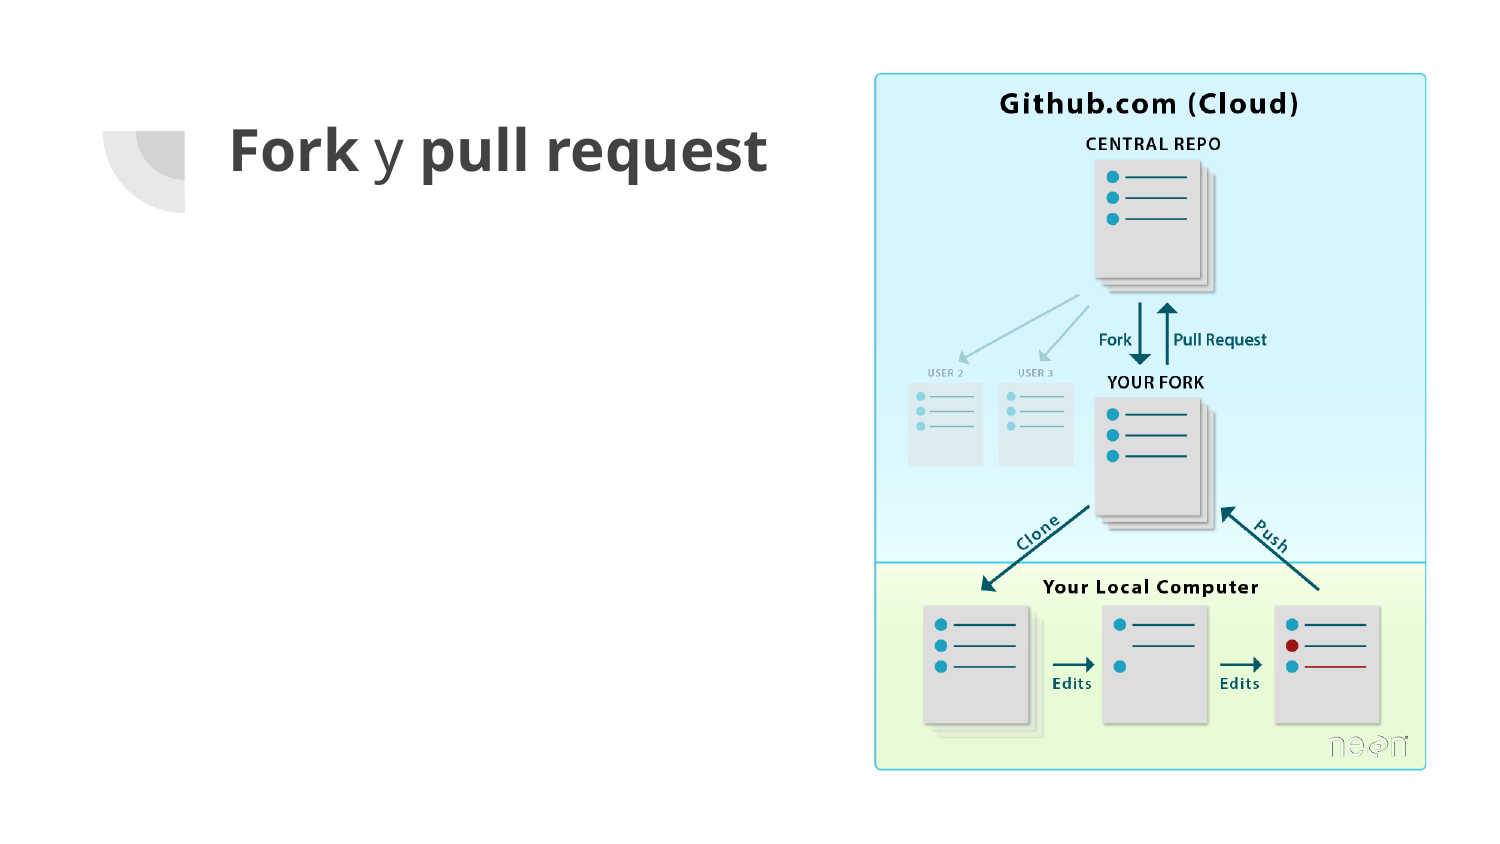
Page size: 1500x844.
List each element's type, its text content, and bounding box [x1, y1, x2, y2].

title Fork y pull request [213, 98, 862, 211]
picture [862, 65, 1435, 779]
